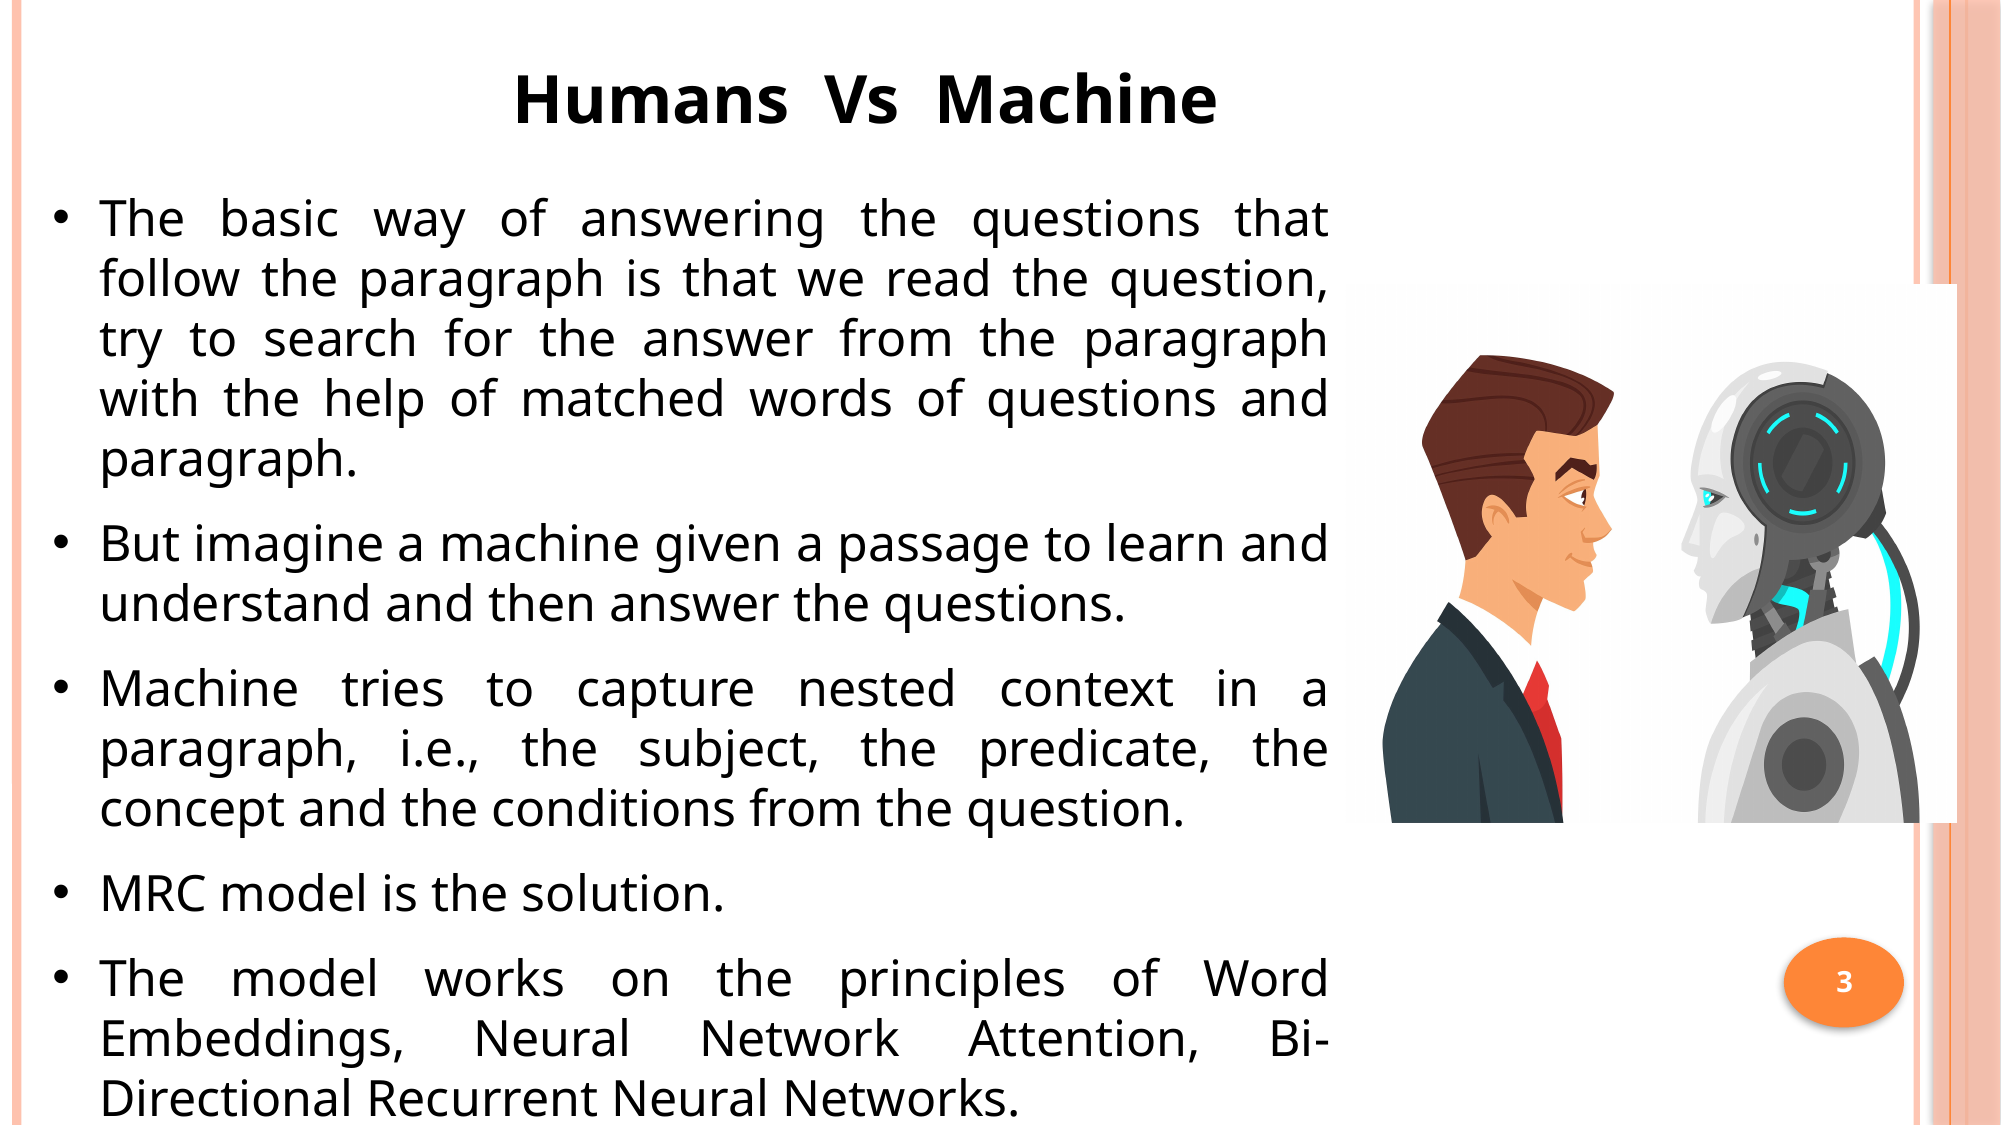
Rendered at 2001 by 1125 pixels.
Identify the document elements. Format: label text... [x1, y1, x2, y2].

text_box Humans Vs Machine [235, 49, 1497, 145]
slide_number 3 [1777, 940, 1912, 1027]
picture [1344, 284, 1958, 824]
text_box The basic way of answering the questions that follow the paragraph is that we read the question, try to search for the answer from the paragraph with the help of matched words of questions and paragraph. But imagine a machine given a passage to learn and understand and then answer the questions. Machine tries to capture nested context in a paragraph, i.e., the subject, the predicate, the concept and the conditions from the question. MRC model is the solution. The model works on the principles of Word Embeddings, Neural Network Attention, Bi-Directional Recurrent Neural Networks. [37, 178, 1346, 1125]
